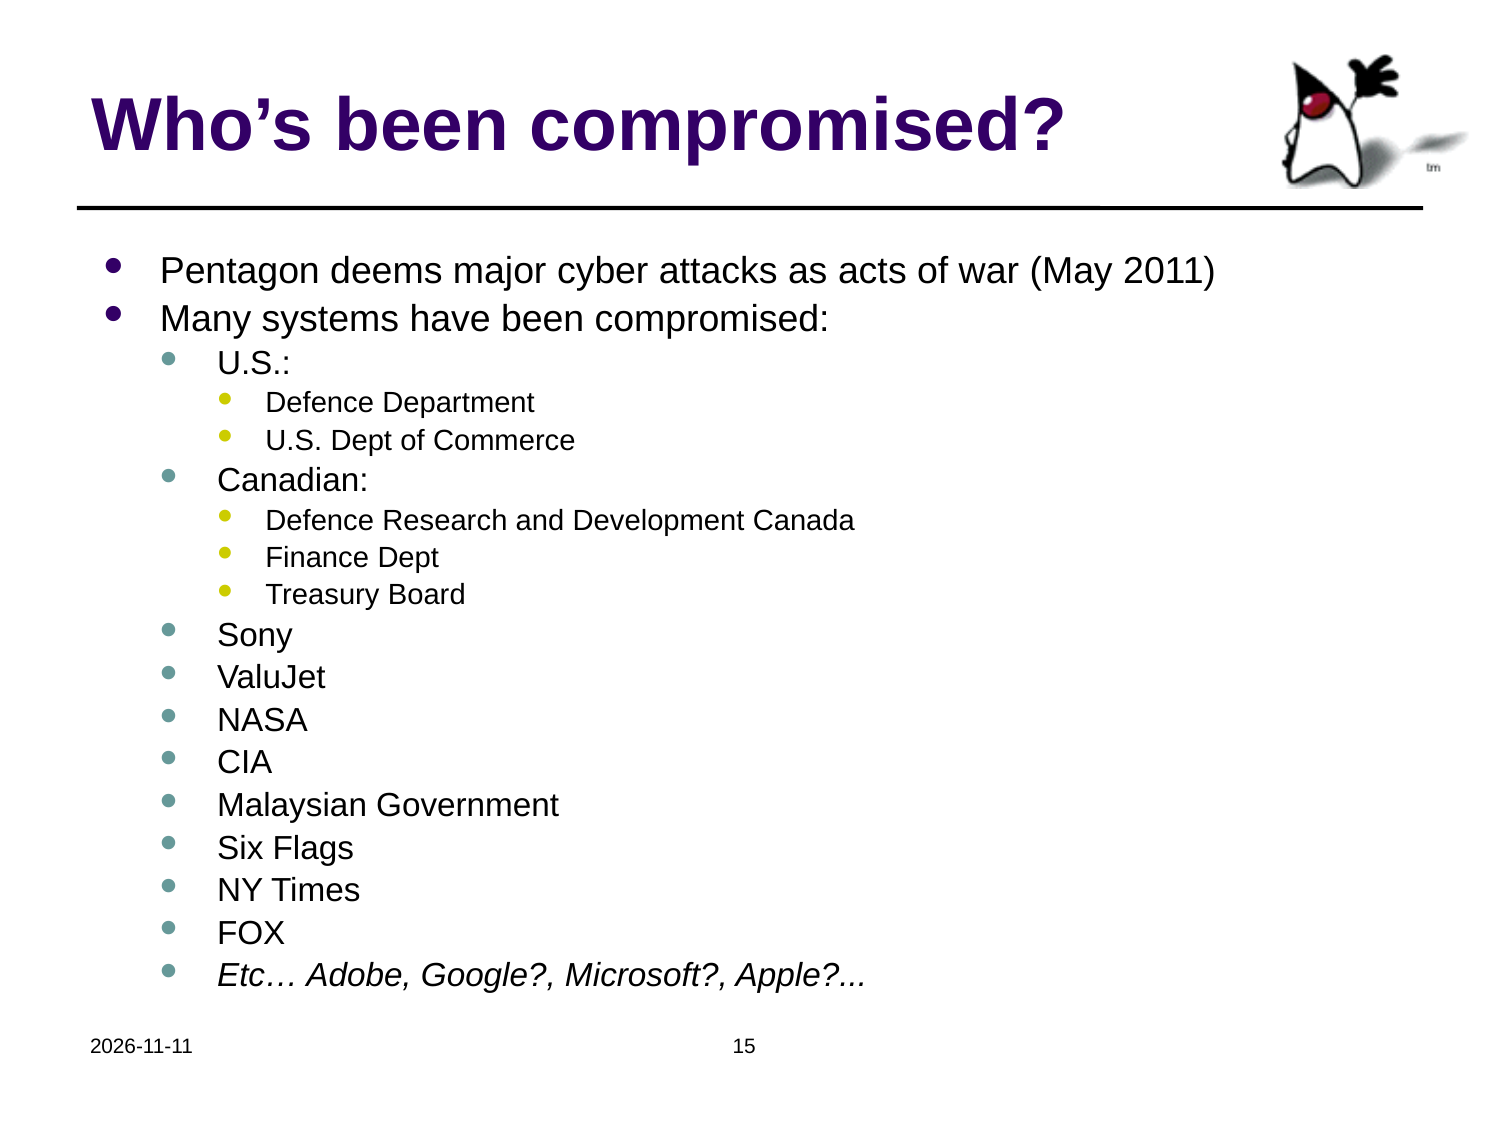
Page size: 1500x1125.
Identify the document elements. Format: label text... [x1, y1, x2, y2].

list Pentagon deems major cyber attacks as acts of war (May 2011) Many systems have been compromised: U.S.: Defence Department U.S. Dept of Commerce Canadian: Defence Research and Development Canada Finance Dept Treasury Board Sony ValuJet NASA CIA Malaysian Government Six Flags NY Times FOX Etc… Adobe, Google?, Microsoft?, Apple?... [88, 243, 1413, 1007]
slide_number 15 [419, 1024, 1070, 1101]
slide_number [74, 1024, 419, 1101]
picture [1281, 54, 1471, 189]
title Who’s been compromised? [76, 19, 1258, 173]
